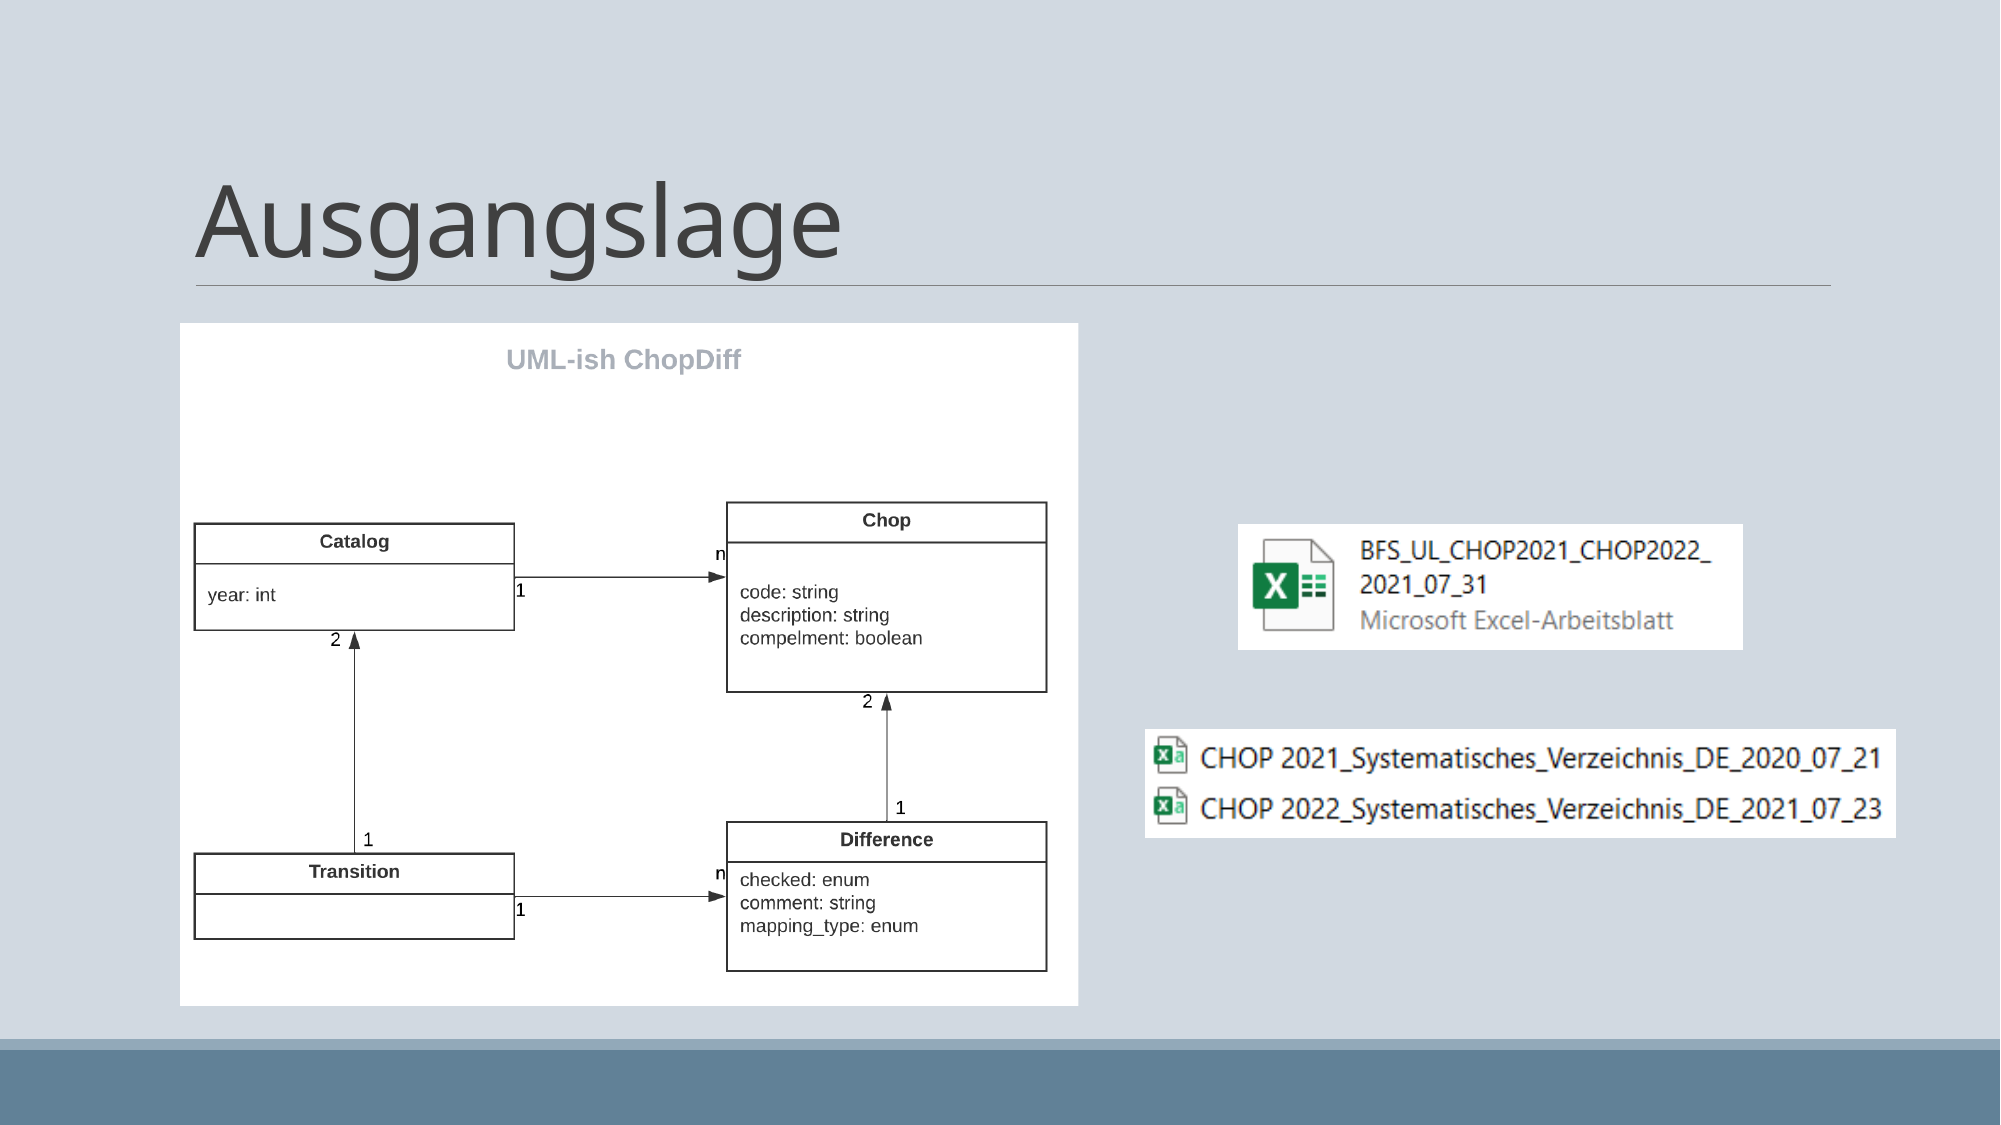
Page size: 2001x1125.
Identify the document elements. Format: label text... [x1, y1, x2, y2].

title Ausgangslage [180, 47, 1830, 285]
picture [1144, 729, 1897, 839]
picture [1238, 523, 1744, 650]
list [179, 322, 1079, 1007]
